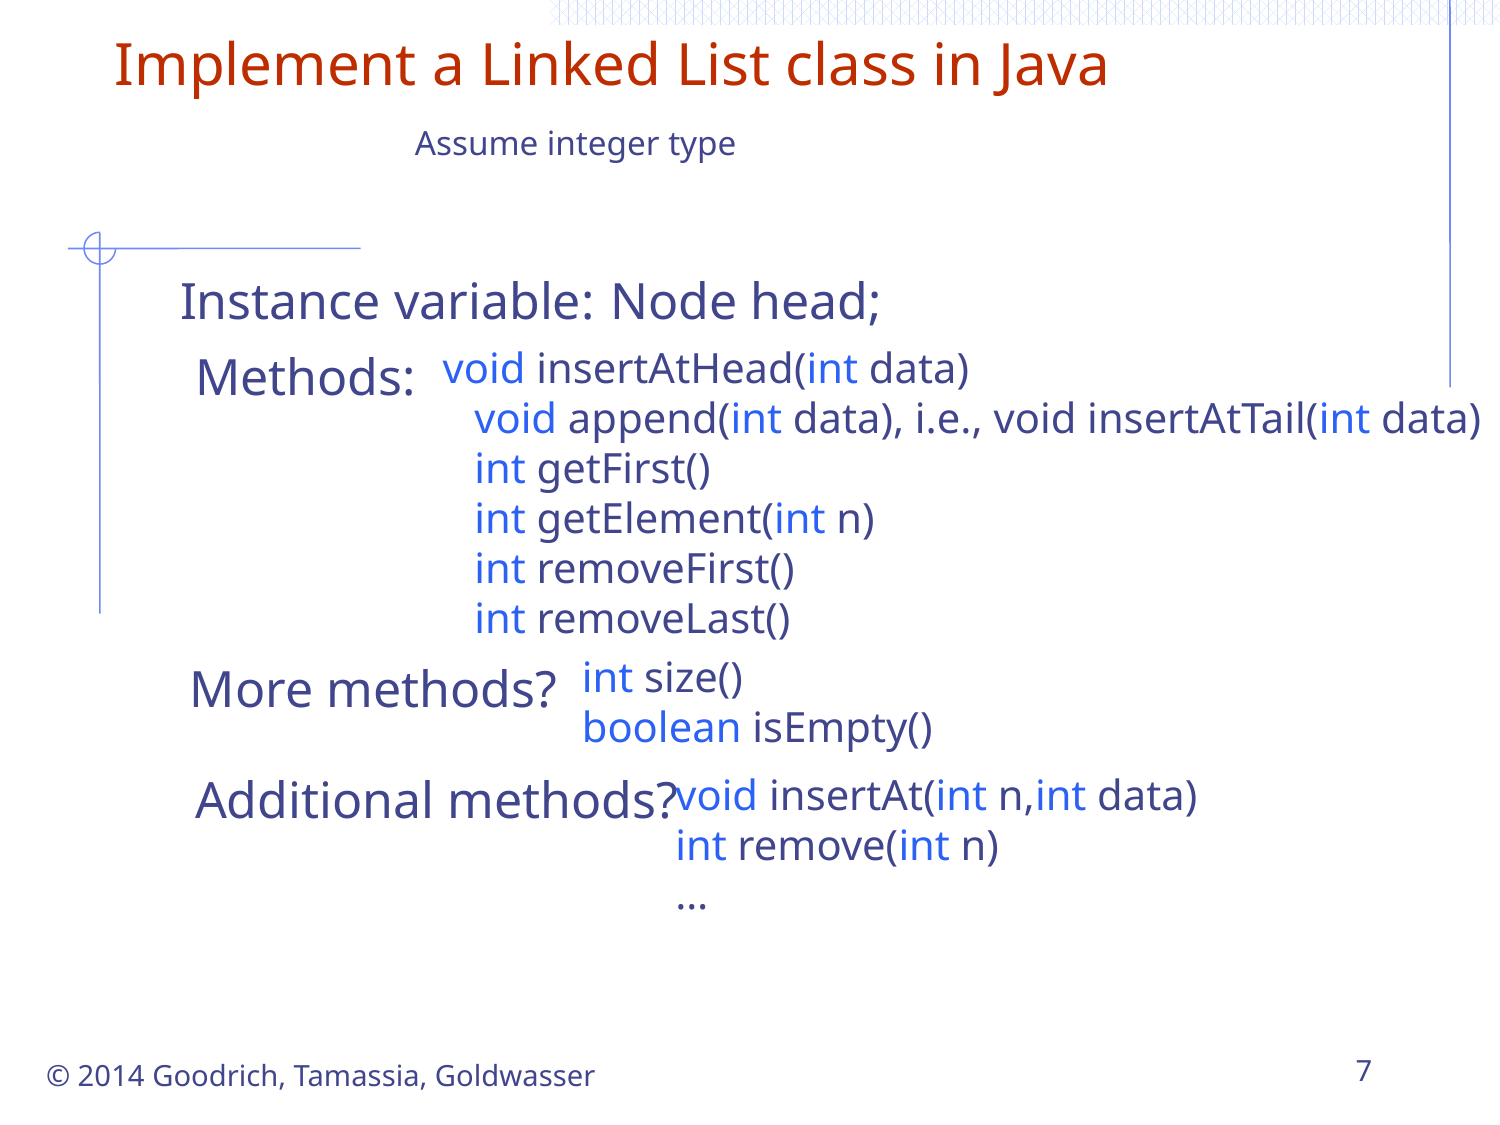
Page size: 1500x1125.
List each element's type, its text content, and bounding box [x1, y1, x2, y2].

slide_number 7 [1074, 1025, 1388, 1100]
text_box Node head; [582, 261, 897, 337]
text_box void insertAt(int n,int data) int remove(int n) … [660, 760, 1213, 926]
text_box Additional methods? [180, 760, 660, 836]
text_box int size() boolean isEmpty() [567, 643, 948, 758]
text_box void insertAtHead(int data) void append(int data), i.e., void insertAtTail(int data) int getFirst() int getElement(int n) int removeFirst() int removeLast() [245, 334, 1500, 700]
text_box [662, 337, 670, 389]
text_box Instance variable: [165, 262, 582, 337]
text_box More methods? [175, 649, 567, 725]
title Implement a Linked List class in Java Assume integer type [99, 0, 1375, 175]
text_box Methods: [180, 337, 431, 413]
